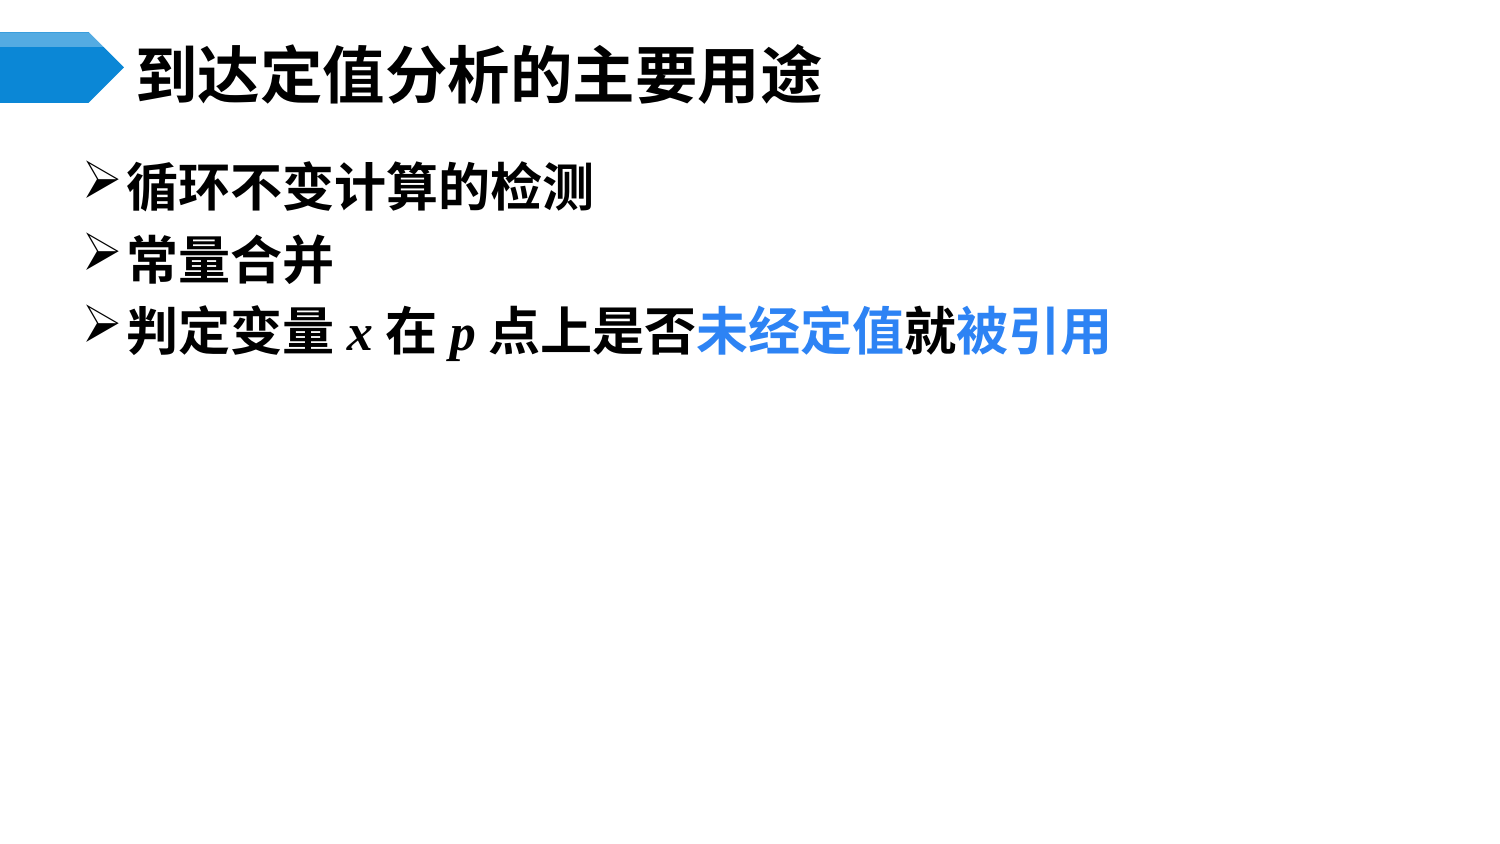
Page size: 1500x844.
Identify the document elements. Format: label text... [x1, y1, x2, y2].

list 判定变量x在p点上是否未经定值就被引用 [70, 293, 1243, 823]
text_box 循环不变计算的检测 [70, 138, 1407, 223]
title 到达定值分析的主要用途 [123, 43, 1425, 103]
text_box 常量合并 [70, 223, 1407, 293]
